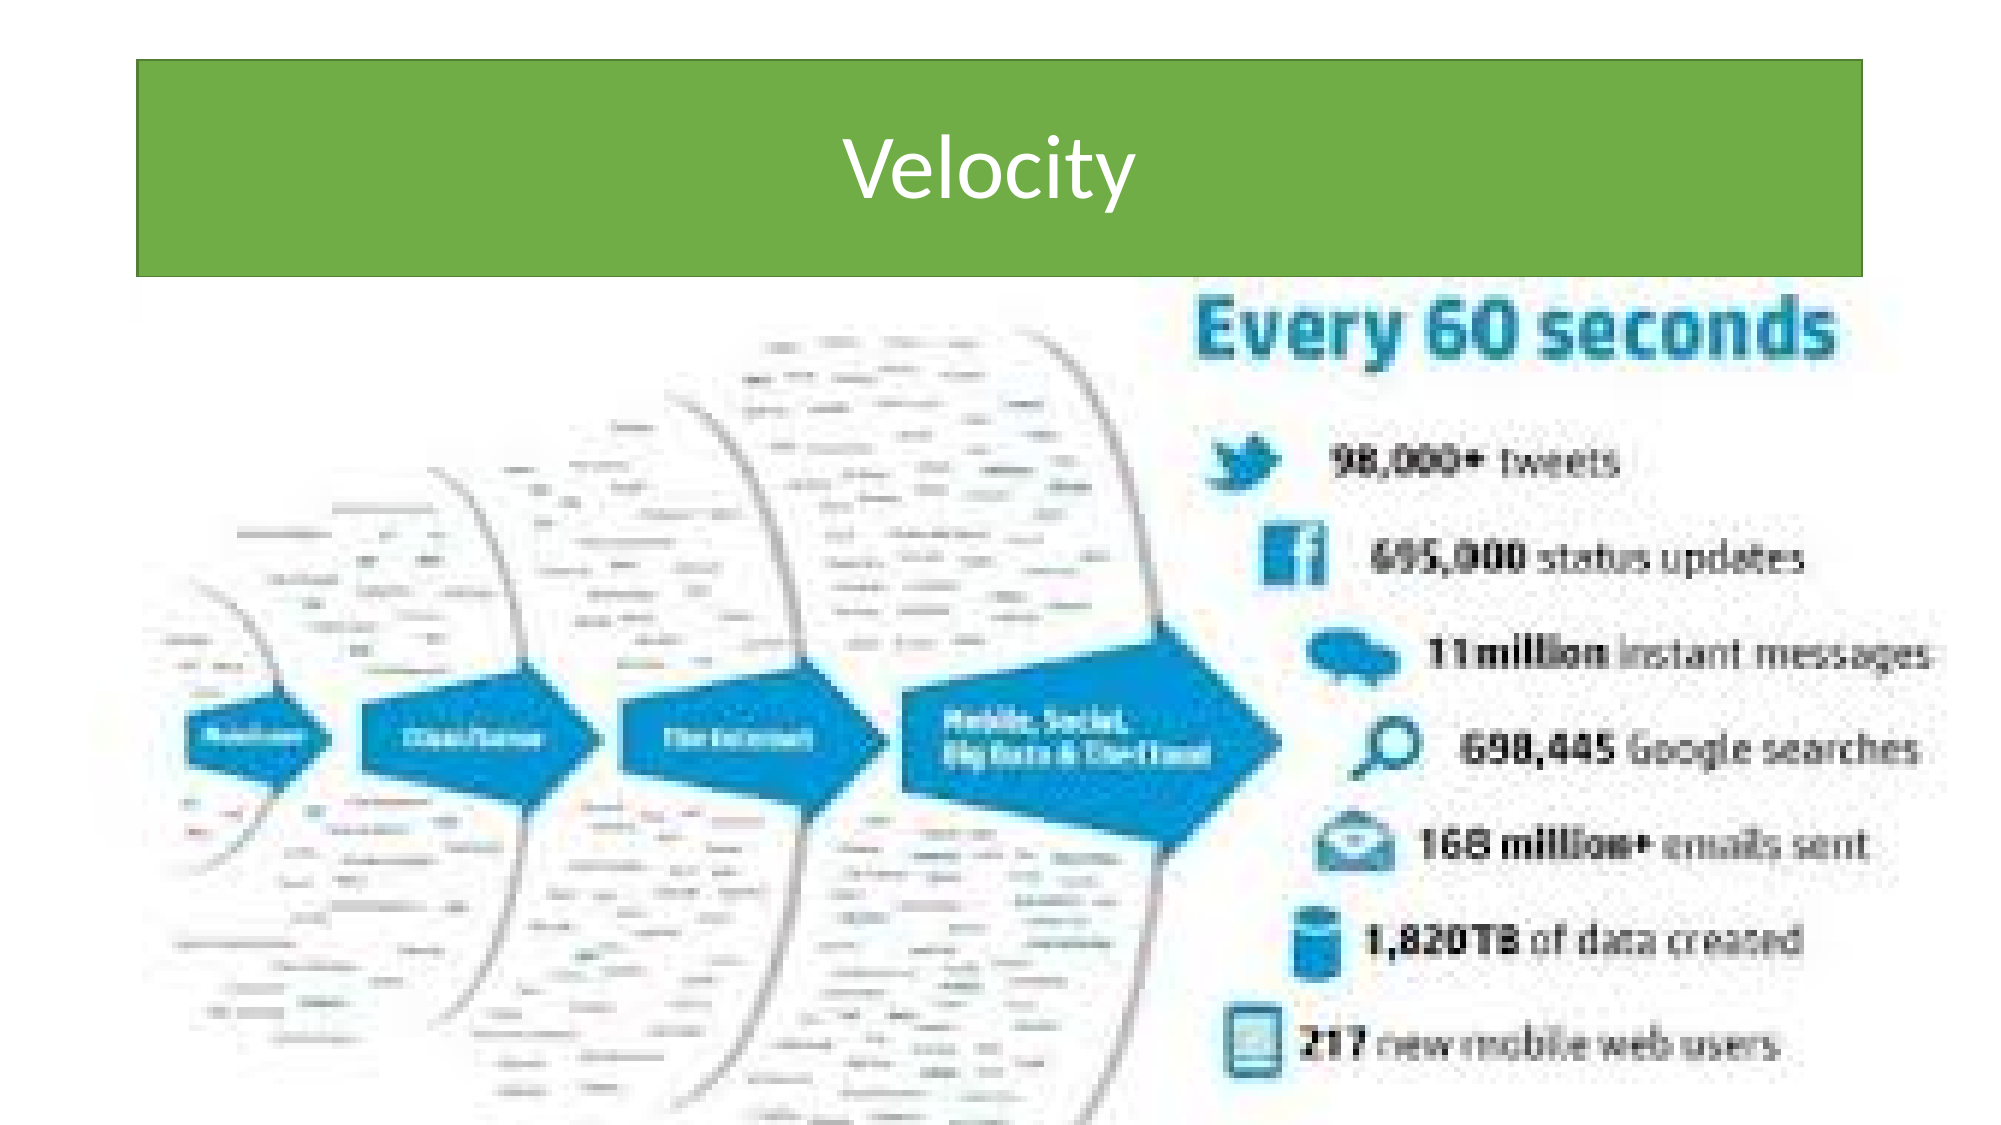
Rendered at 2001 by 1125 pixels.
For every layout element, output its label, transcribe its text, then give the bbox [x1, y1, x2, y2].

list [0, 277, 1989, 1125]
title Velocity [136, 59, 1863, 277]
